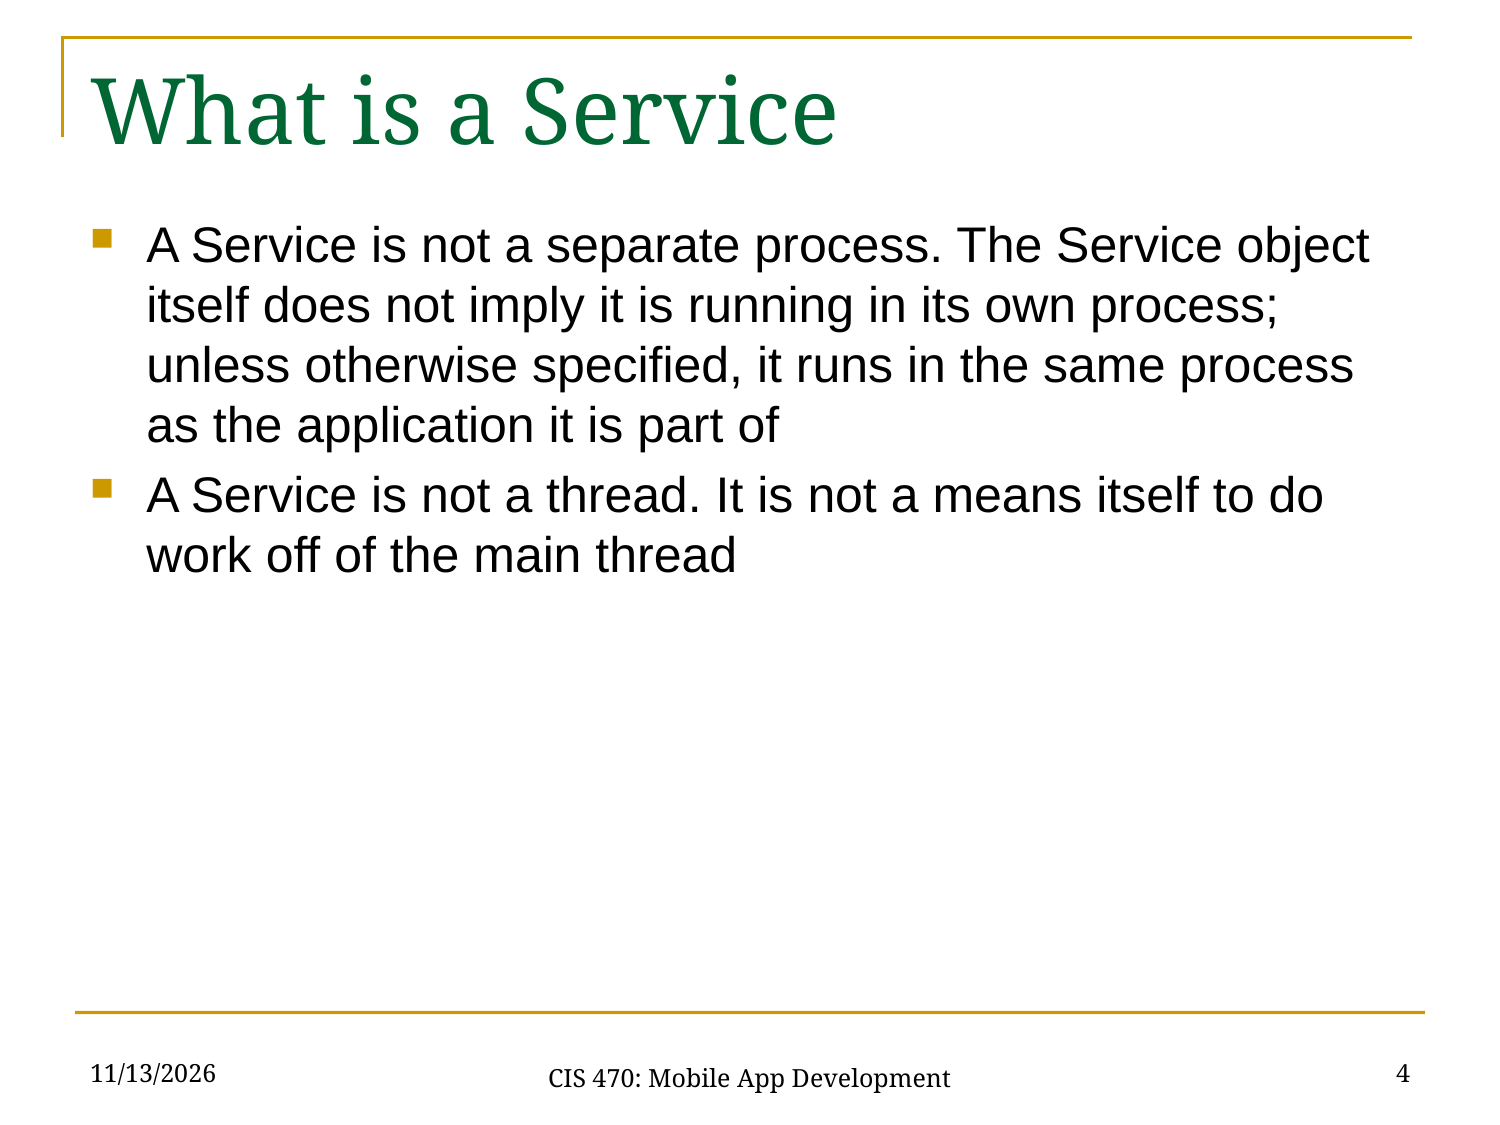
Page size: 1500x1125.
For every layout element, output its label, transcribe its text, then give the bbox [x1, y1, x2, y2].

title What is a Service [75, 45, 1425, 171]
slide_number 4 [1074, 1036, 1425, 1100]
list A Service is not a separate process. The Service object itself does not imply it is running in its own process; unless otherwise specified, it runs in the same process as the application it is part of A Service is not a thread. It is not a means itself to do work off of the main thread [75, 205, 1436, 1036]
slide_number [75, 1036, 425, 1100]
footer CIS 470: Mobile App Development [512, 1036, 988, 1100]
